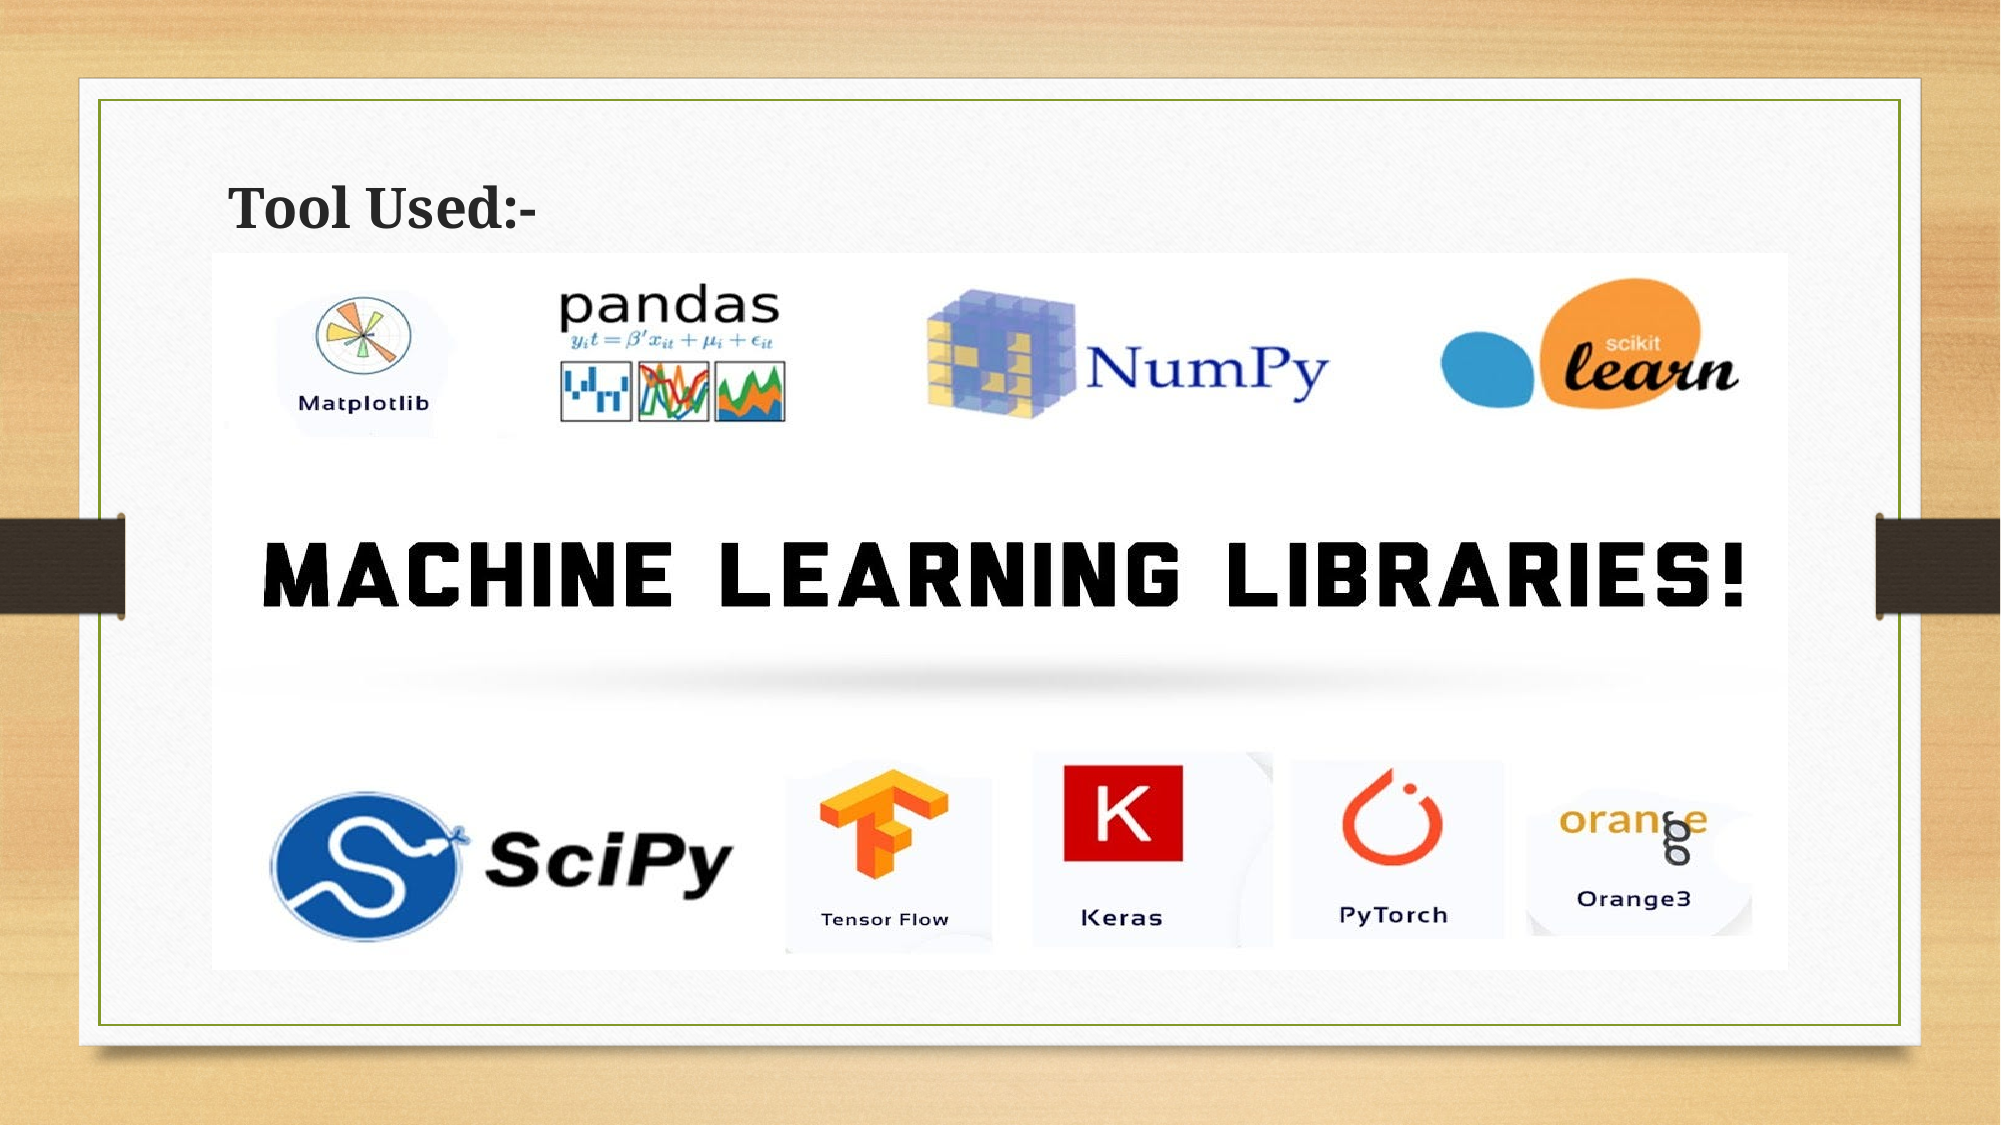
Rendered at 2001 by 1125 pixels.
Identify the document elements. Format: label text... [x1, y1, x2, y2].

picture [0, 0, 2001, 1125]
title Tool Used:- [212, 161, 554, 253]
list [212, 253, 1788, 970]
